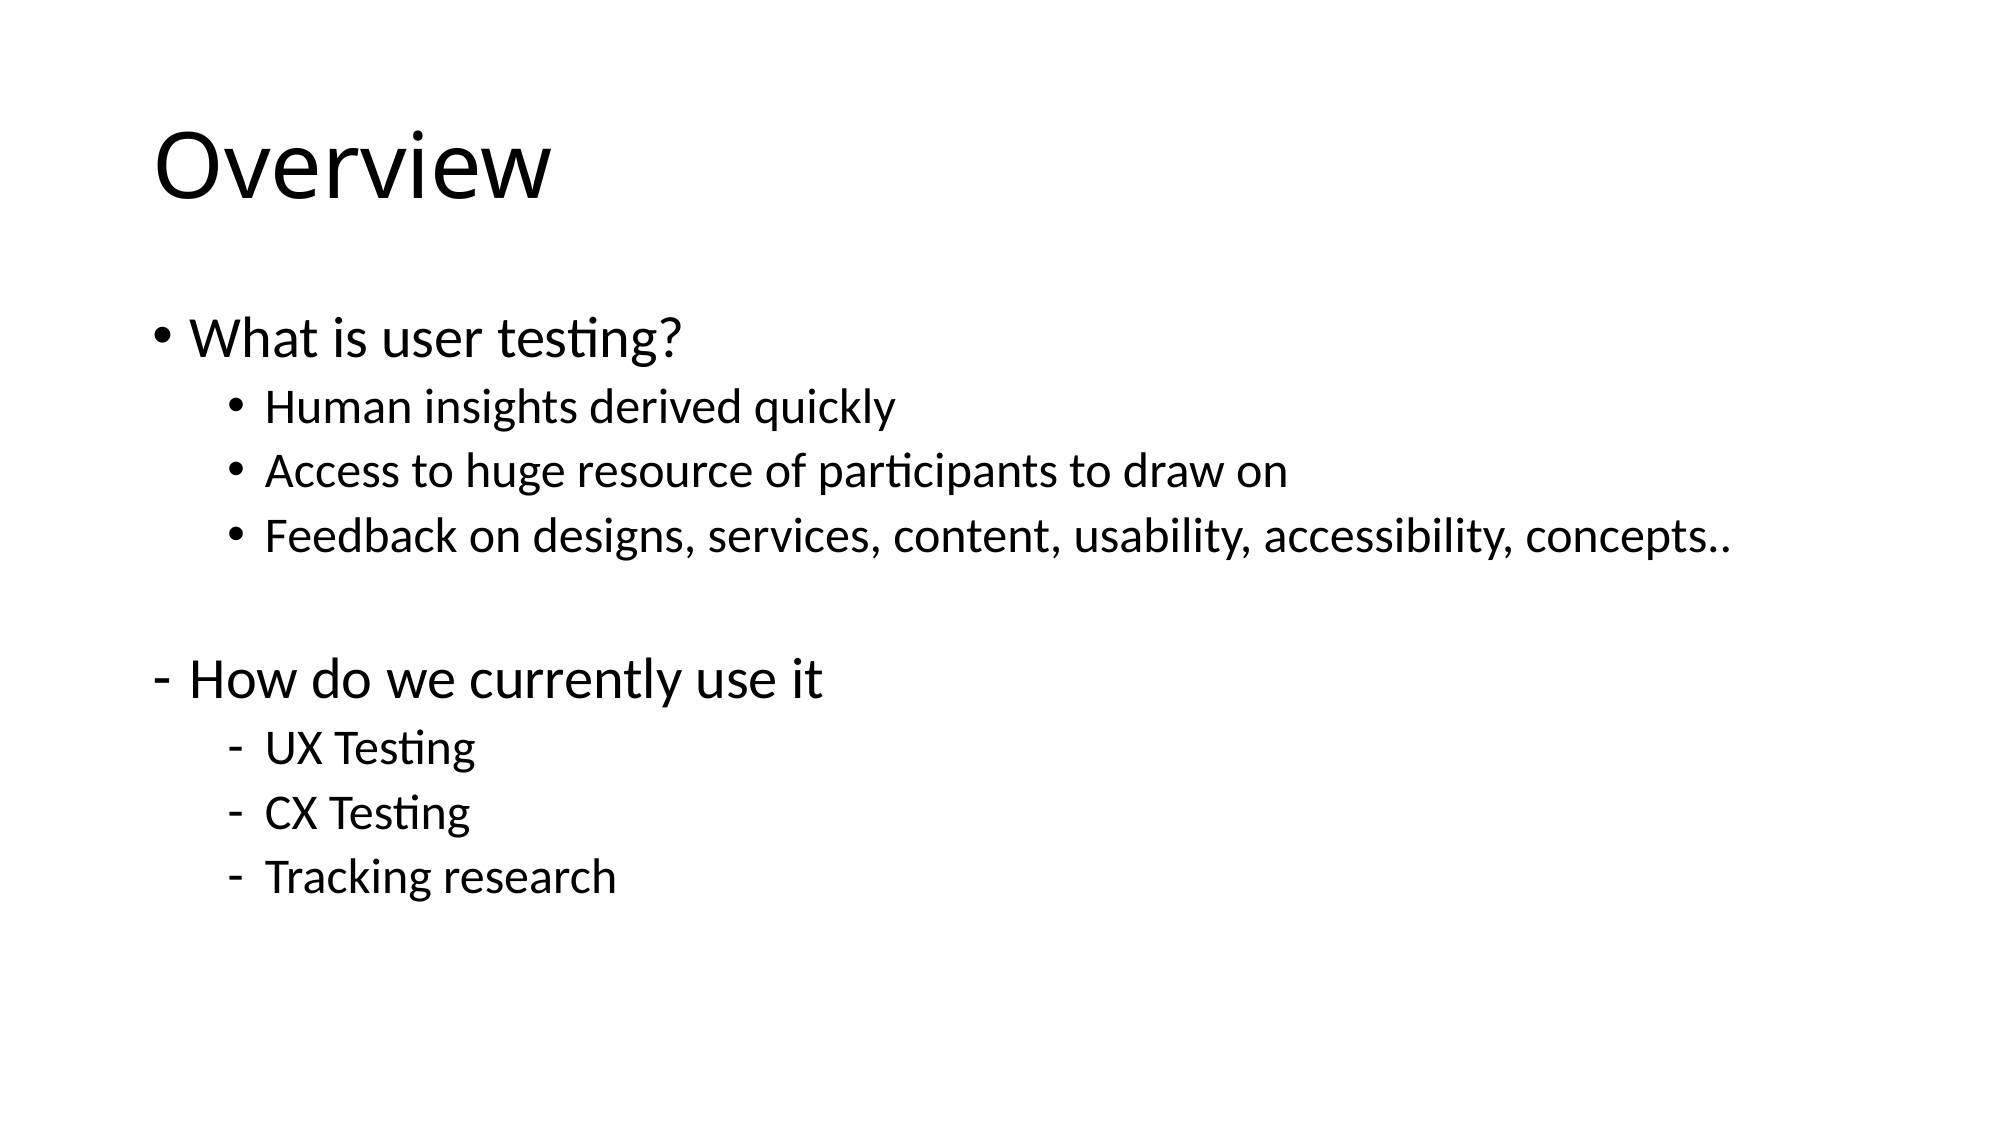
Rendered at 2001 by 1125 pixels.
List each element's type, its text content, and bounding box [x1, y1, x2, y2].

list What is user testing? Human insights derived quickly Access to huge resource of participants to draw on Feedback on designs, services, content, usability, accessibility, concepts.. How do we currently use it UX Testing CX Testing Tracking research [137, 299, 1863, 1014]
title Overview [137, 59, 1863, 278]
